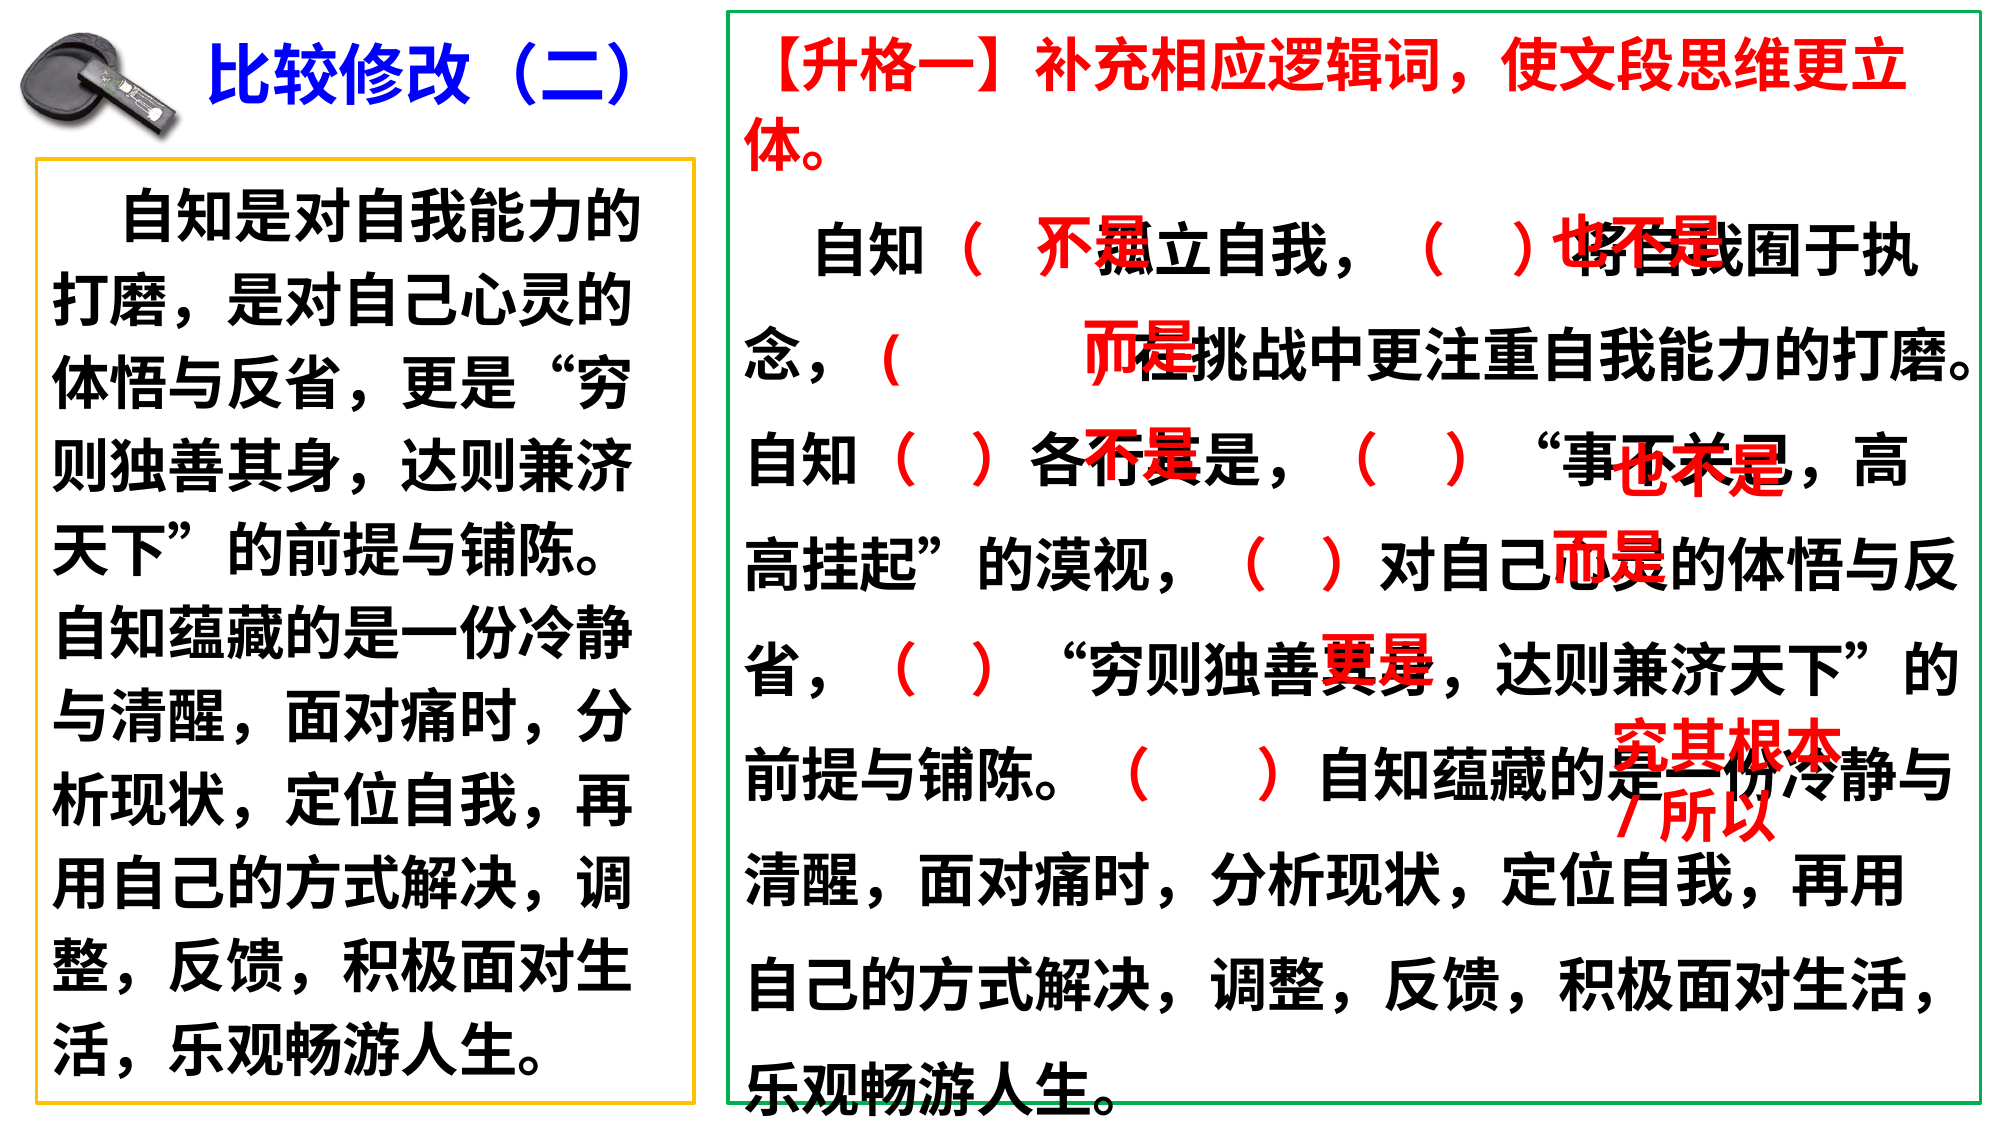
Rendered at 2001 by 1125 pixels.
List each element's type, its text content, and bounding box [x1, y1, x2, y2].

text_box 不是 [1068, 409, 1227, 495]
text_box 更是 [1304, 615, 1461, 701]
list 自知是对自我能力的打磨，是对自己心灵的体悟与反省，更是“穷则独善其身，达则兼济天下”的前提与铺陈。自知蕴藏的是一份冷静与清醒，面对痛时，分析现状，定位自我，再用自己的方式解决，调整，反馈，积极面对生活，乐观畅游人生。 [36, 158, 694, 1104]
text_box 而是 [1067, 303, 1229, 388]
text_box 不是 [1020, 198, 1176, 283]
picture [17, 32, 185, 146]
text_box 而是 [1536, 512, 1696, 598]
text_box 比较修改（二） [120, 25, 758, 120]
text_box 也不是 [1536, 197, 1747, 283]
text_box 究其根本/所以 [1596, 701, 1873, 857]
text_box 【升格一】补充相应逻辑词，使文段思维更立体。 自知（ ）孤立自我，（ ）将自我囿于执念，( )在挑战中更注重自我能力的打磨。自知（ ）各行其是，（ ）“事不关己，高高挂起”的漠视，（ ）对自己心灵的体悟与反省，（ ）“穷则独善其身，达则兼济天下”的前提与铺陈。（ ）自知蕴藏的是一份冷静与清醒，面对痛时，分析现状，定位自我，再用自己的方式解决，调整，反馈，积极面对生活，乐观畅游人生。 [728, 11, 1981, 1104]
text_box 也不是 [1596, 426, 1805, 512]
